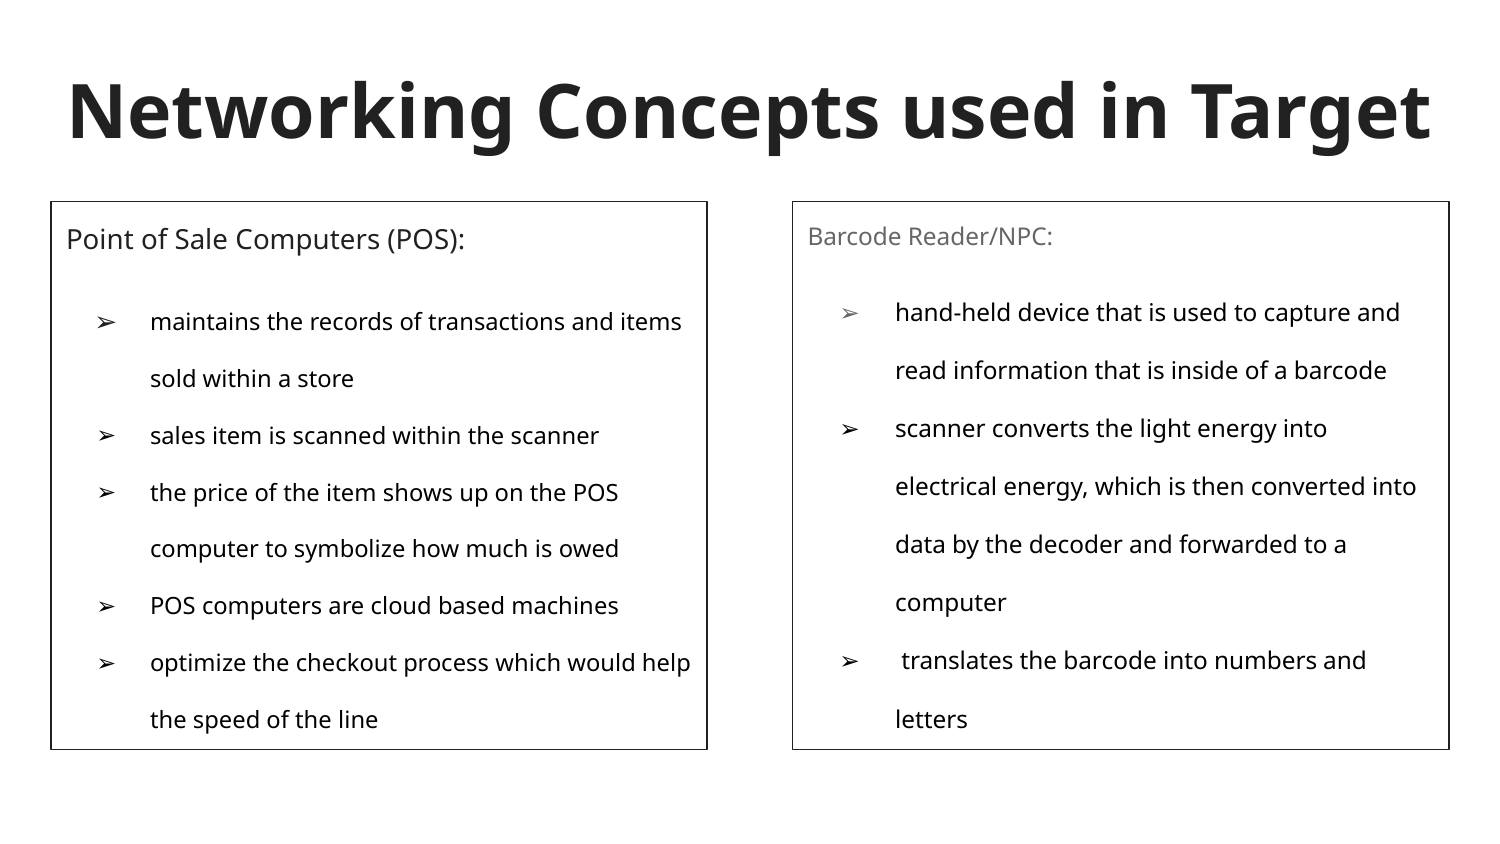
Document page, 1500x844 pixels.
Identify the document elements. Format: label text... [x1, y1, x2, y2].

list Point of Sale Computers (POS): maintains the records of transactions and items sold within a store sales item is scanned within the scanner the price of the item shows up on the POS computer to symbolize how much is owed POS computers are cloud based machines optimize the checkout process which would help the speed of the line [51, 201, 708, 750]
list Barcode Reader/NPC: hand-held device that is used to capture and read information that is inside of a barcode scanner converts the light energy into electrical energy, which is then converted into data by the decoder and forwarded to a computer translates the barcode into numbers and letters [792, 201, 1449, 750]
title Networking Concepts used in Target [51, 48, 1449, 180]
